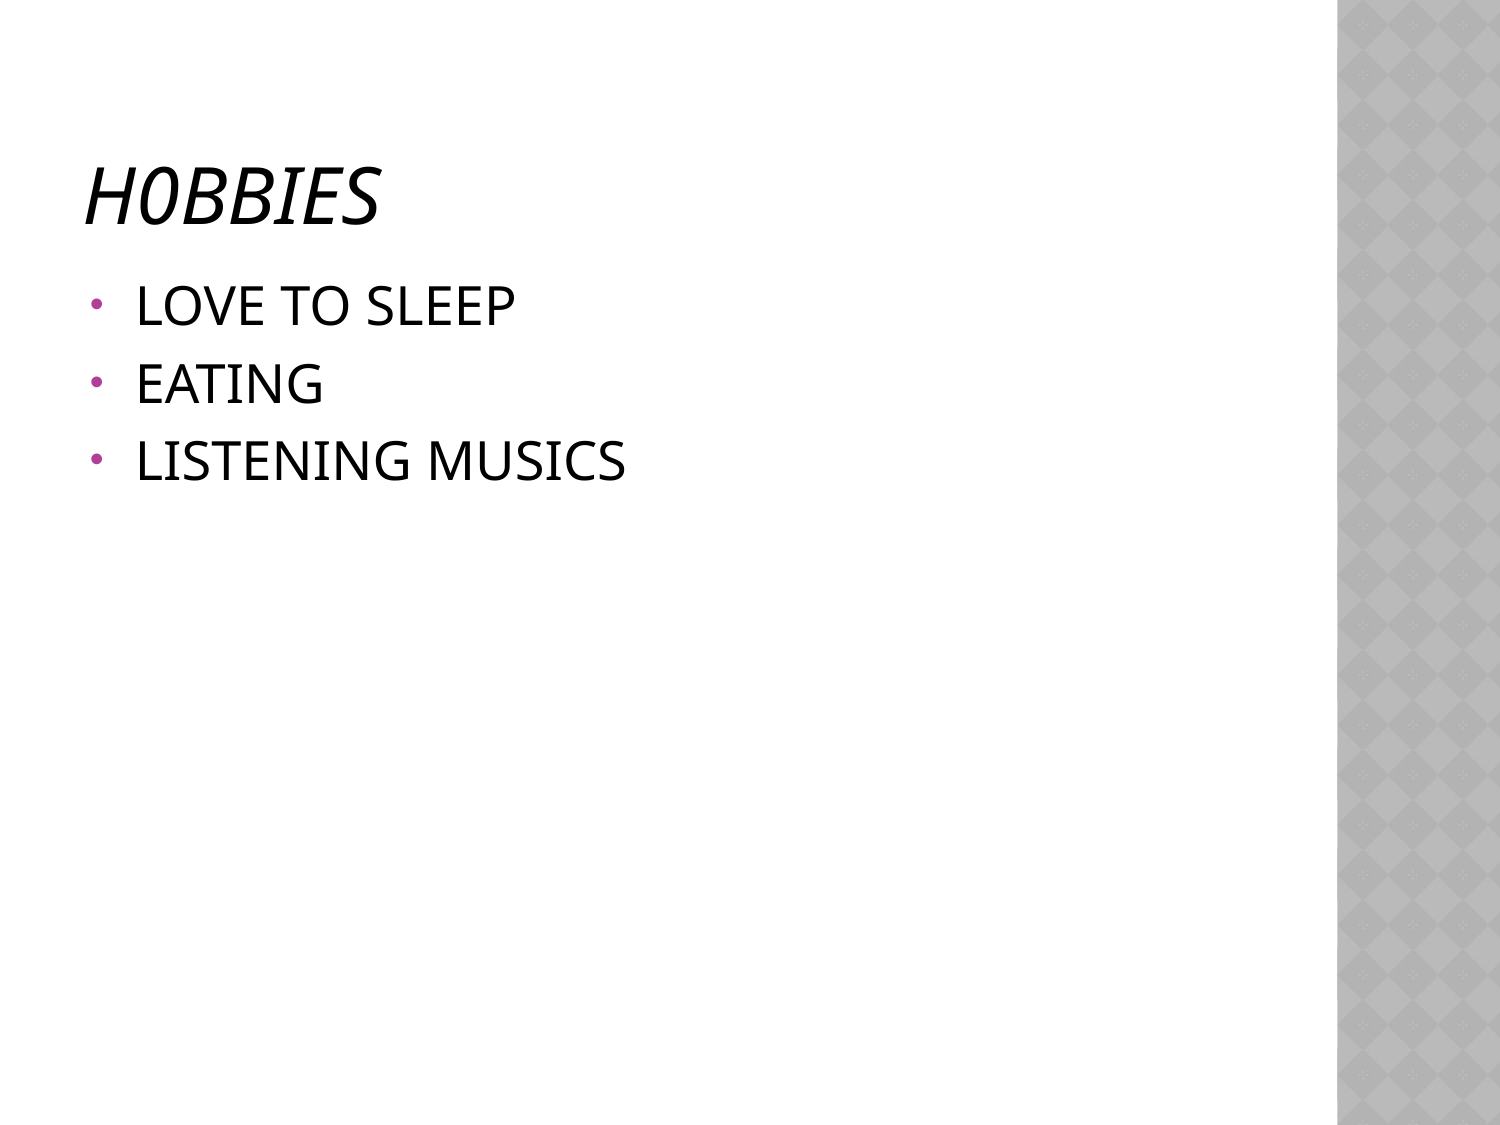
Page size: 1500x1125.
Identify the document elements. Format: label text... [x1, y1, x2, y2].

title H0BBIES [75, 52, 1263, 240]
list LOVE TO SLEEP EATING LISTENING MUSICS [75, 264, 1263, 1059]
